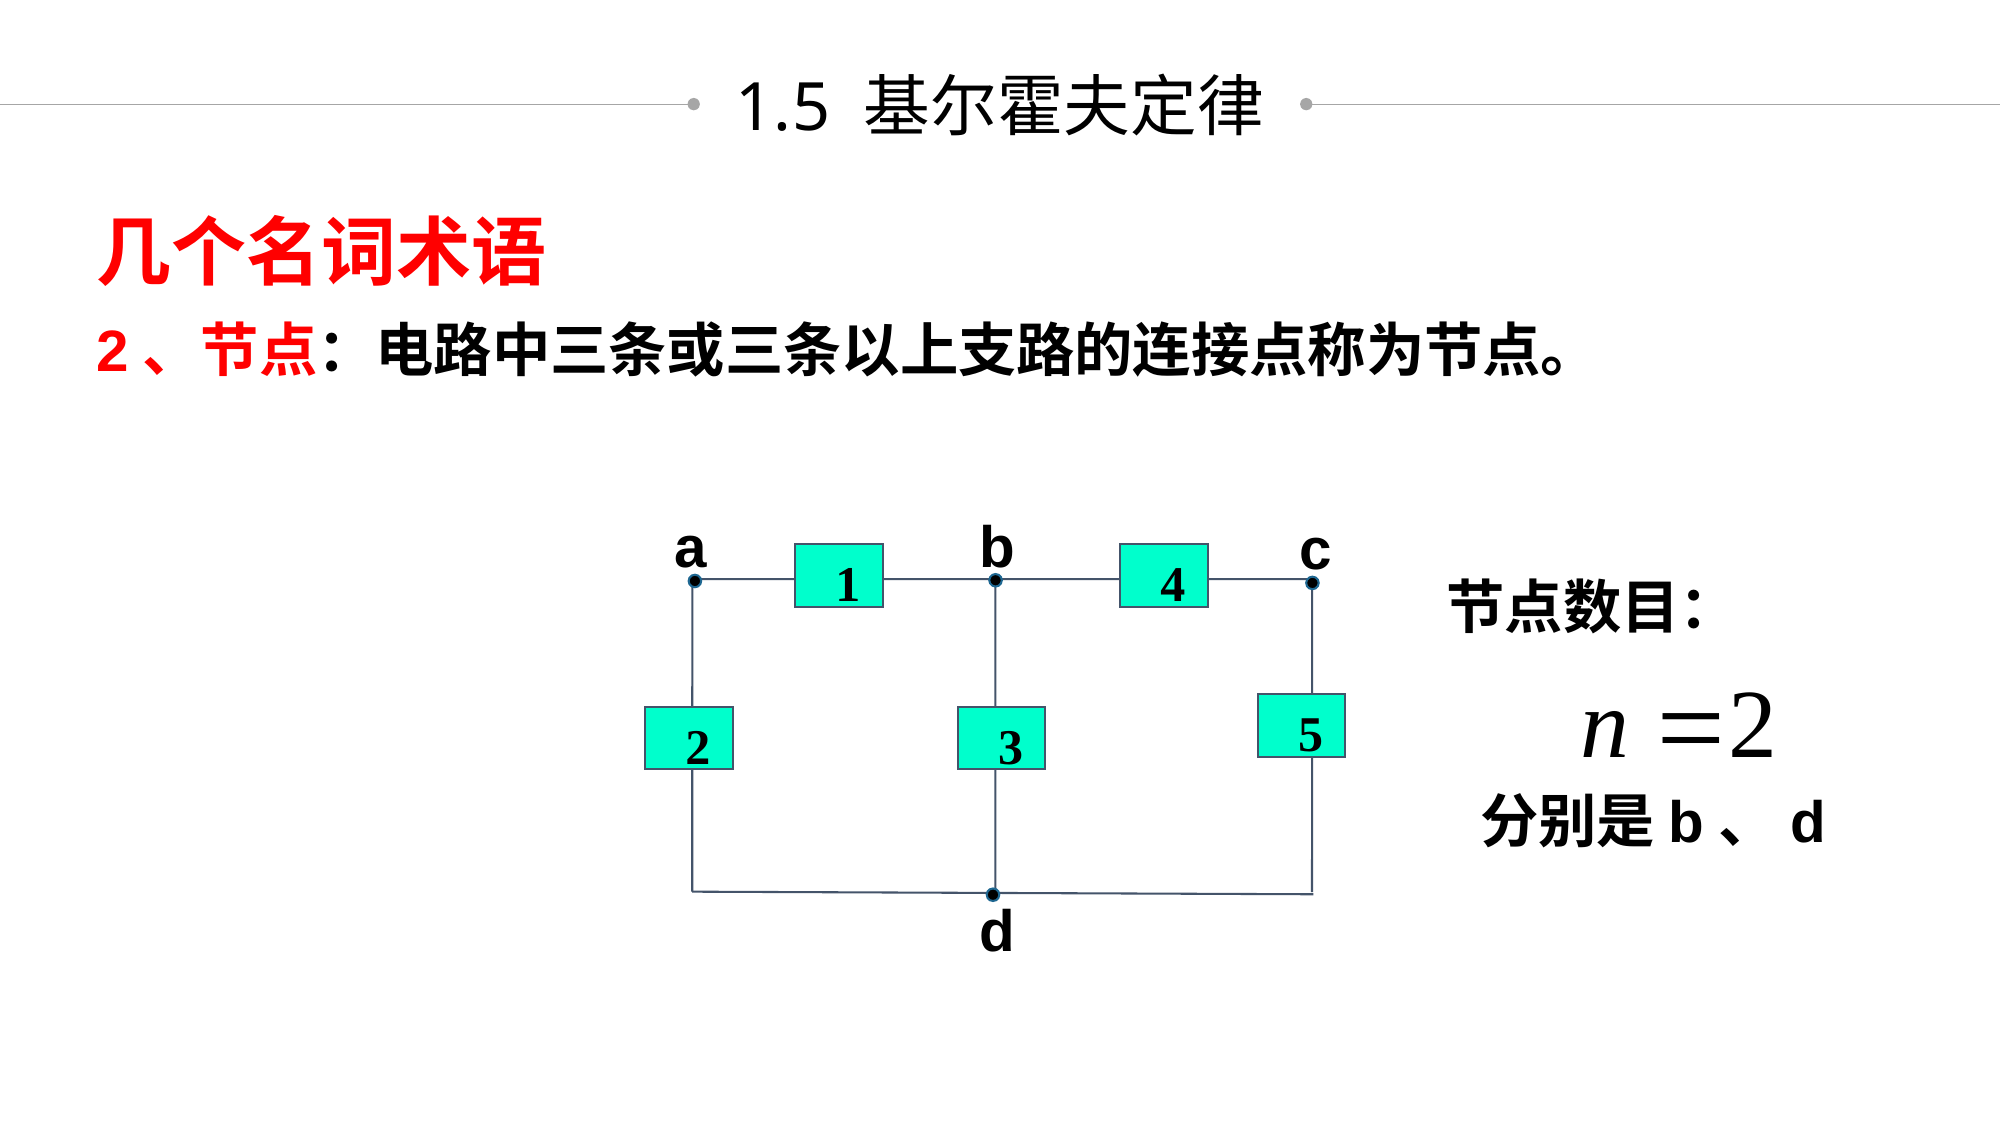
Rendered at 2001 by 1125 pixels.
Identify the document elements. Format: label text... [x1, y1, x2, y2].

text_box 2、节点：电路中三条或三条以上支路的连接点称为节点。 [81, 305, 1910, 391]
text_box [985, 895, 1001, 903]
text_box 分别是b、d [1465, 776, 1841, 862]
text_box d [964, 895, 1030, 971]
text_box 1.5 基尔霍夫定律 [721, 56, 1279, 152]
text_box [1565, 667, 1795, 782]
text_box c [1285, 503, 1348, 589]
text_box 几个名词术语 [81, 152, 1910, 303]
text_box 节点数目： [1431, 562, 1753, 648]
text_box a [660, 501, 723, 544]
text_box b [964, 501, 1030, 544]
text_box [645, 544, 1346, 895]
